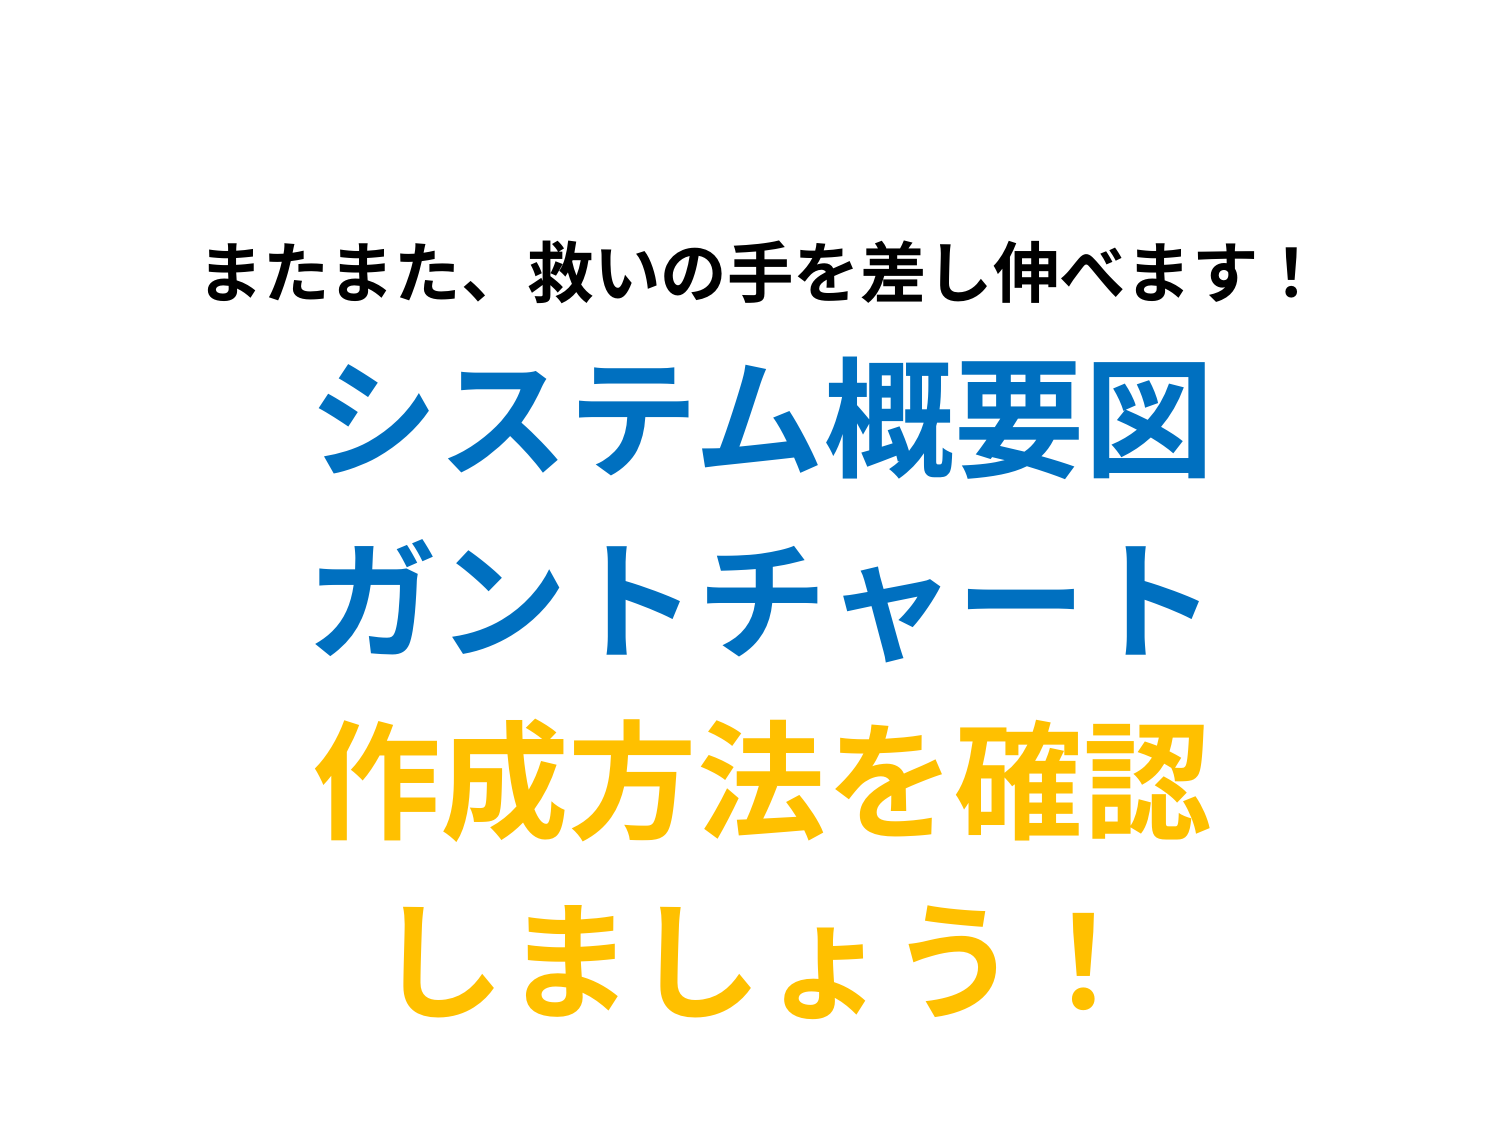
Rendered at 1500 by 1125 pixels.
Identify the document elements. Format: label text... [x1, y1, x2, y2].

text_box またまた、救いの手を差し伸べます！ システム概要図 ガントチャート 作成方法を確認 しましょう！ [64, 219, 1459, 1047]
